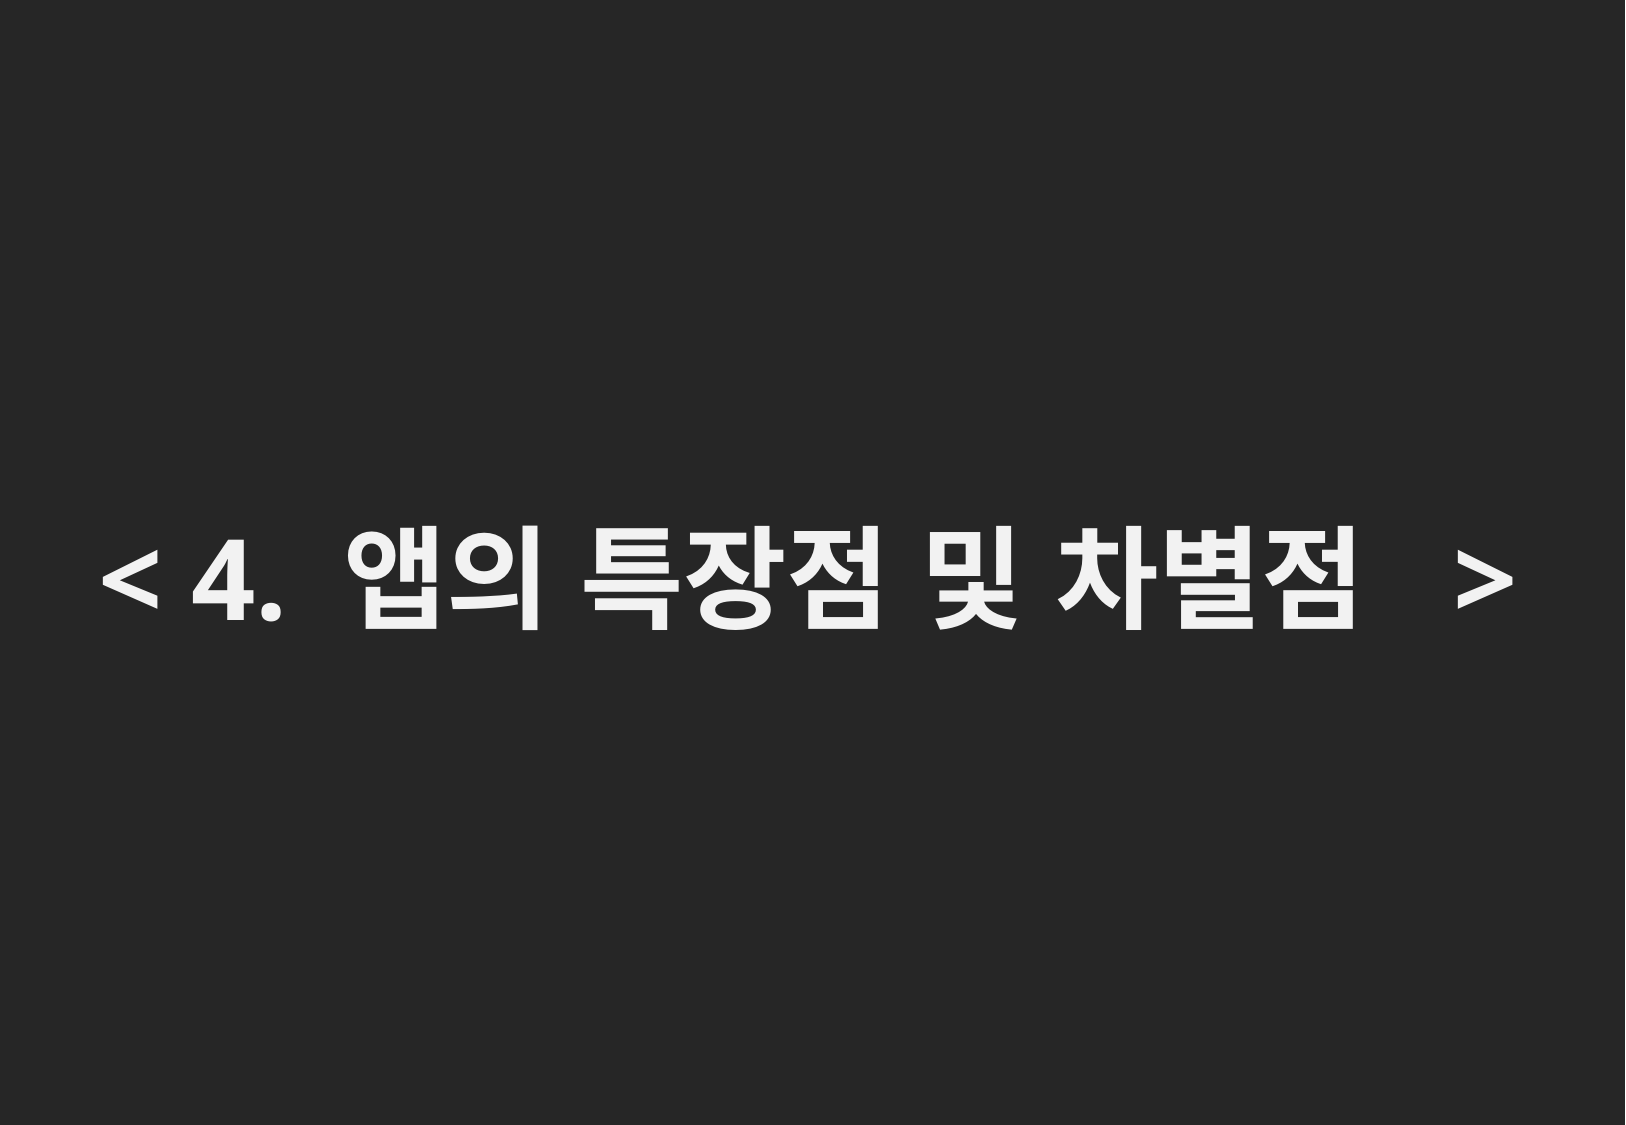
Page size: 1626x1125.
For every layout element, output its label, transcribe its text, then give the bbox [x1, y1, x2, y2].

text_box < 4. 앱의 특장점 및 차별점 > [36, 432, 1581, 650]
